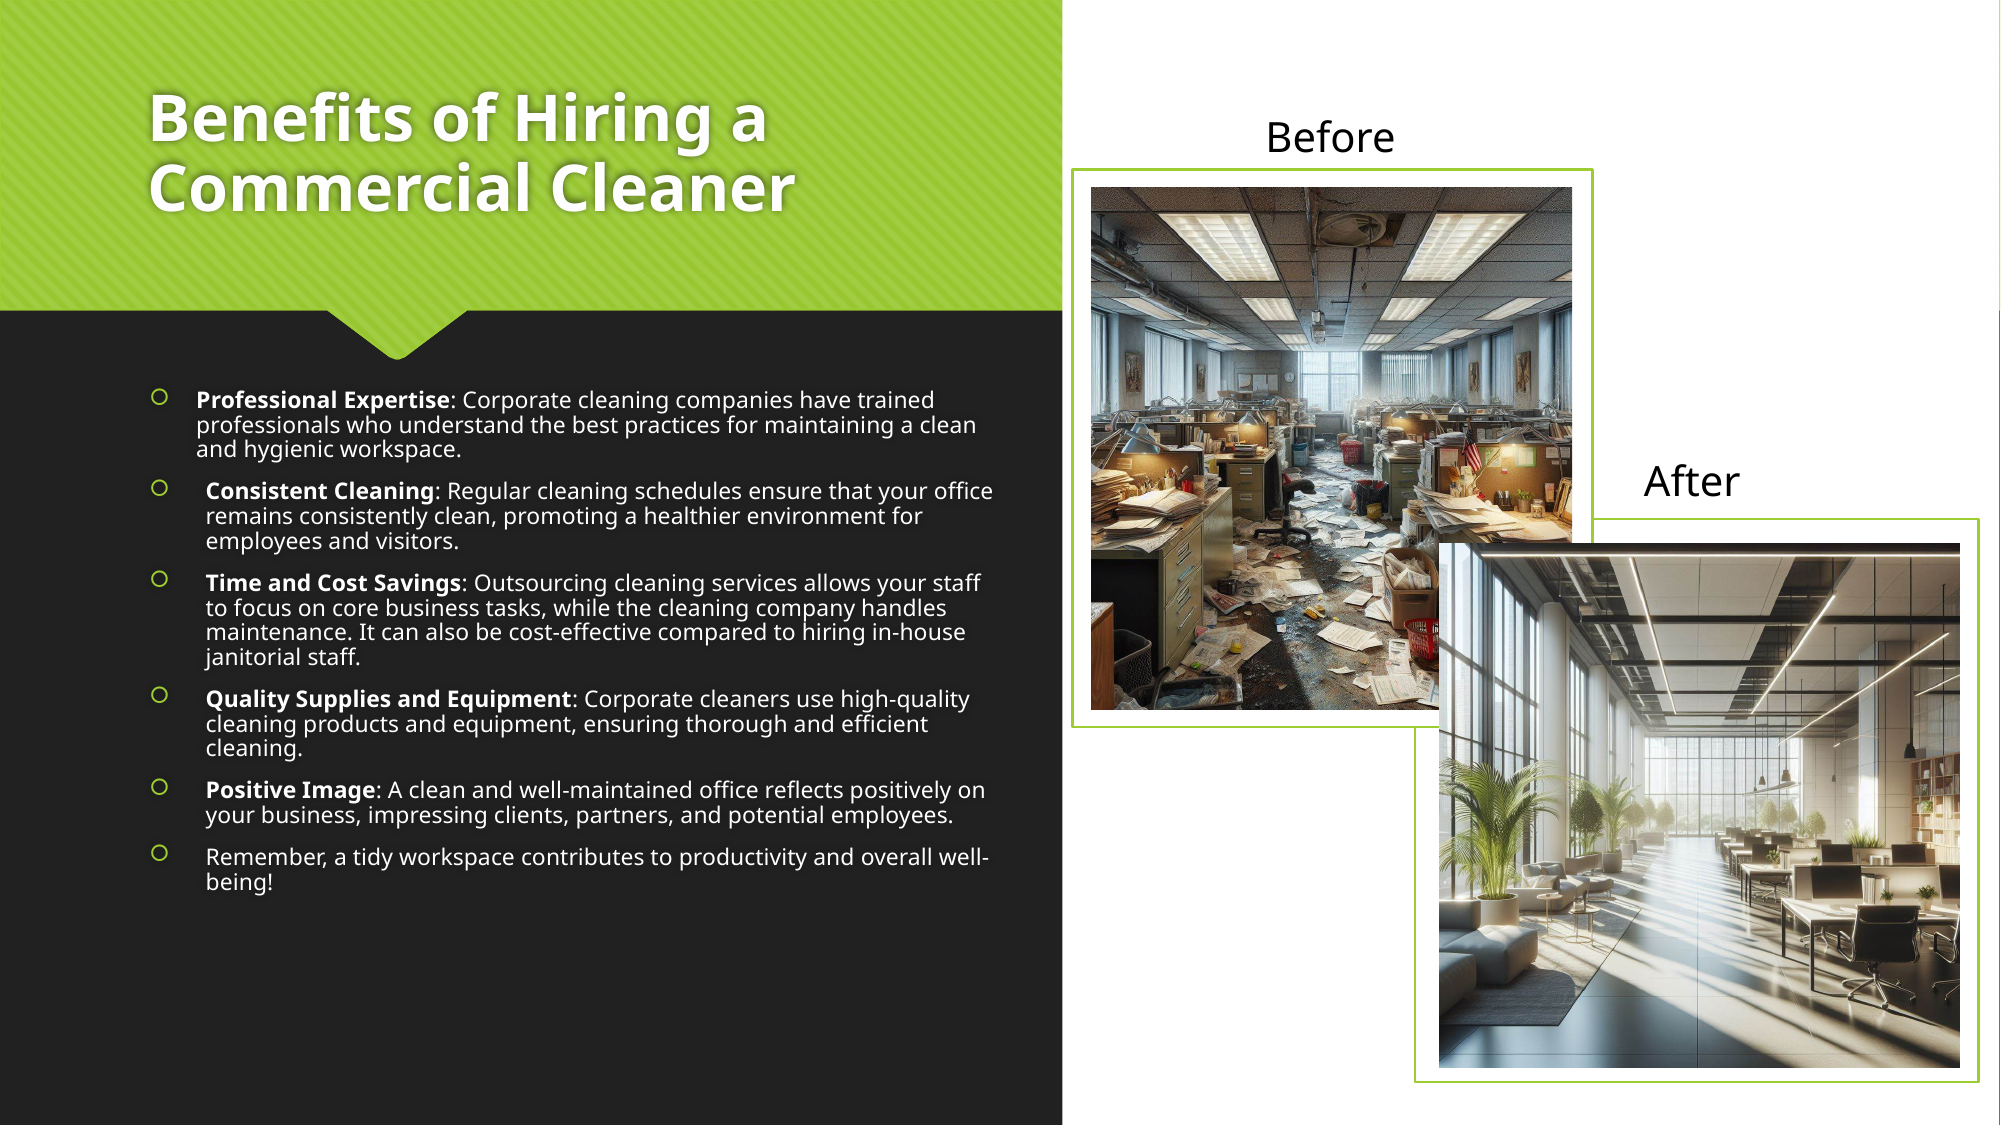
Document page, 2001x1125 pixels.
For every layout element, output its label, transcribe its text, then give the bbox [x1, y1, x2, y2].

text_box Before [1250, 103, 1415, 168]
list Professional Expertise: Corporate cleaning companies have trained professionals who understand the best practices for maintaining a clean and hygienic workspace. Consistent Cleaning: Regular cleaning schedules ensure that your office remains consistently clean, promoting a healthier environment for employees and visitors. Time and Cost Savings: Outsourcing cleaning services allows your staff to focus on core business tasks, while the cleaning company handles maintenance. It can also be cost-effective compared to hiring in-house janitorial staff. Quality Supplies and Equipment: Corporate cleaners use high-quality cleaning products and equipment, ensuring thorough and efficient cleaning. Positive Image: A clean and well-maintained office reflects positively on your business, impressing clients, partners, and potential employees. Remember, a tidy workspace contributes to productivity and overall well-being! [134, 364, 1013, 962]
text_box [1414, 518, 1980, 1083]
text_box [0, 0, 1061, 358]
text_box [1061, 0, 2000, 1125]
text_box After [1629, 447, 1768, 513]
picture [1090, 187, 1960, 1068]
text_box [1071, 168, 1594, 728]
title Benefits of Hiring a Commercial Cleaner [132, 73, 1013, 233]
